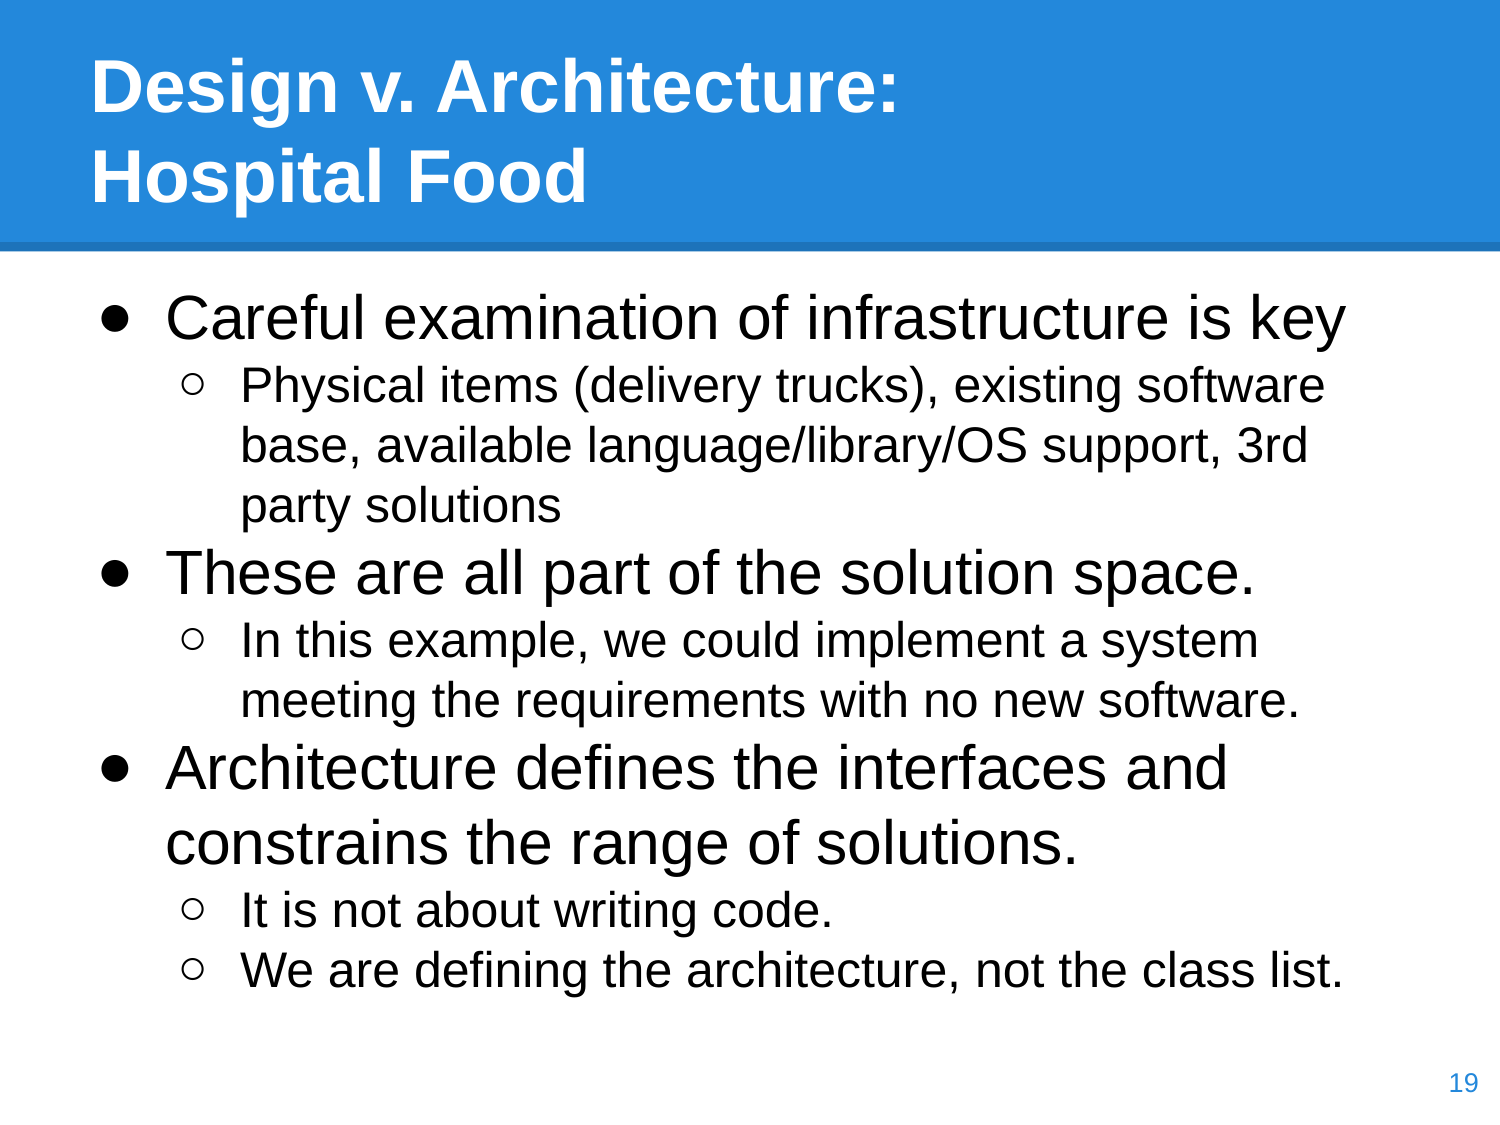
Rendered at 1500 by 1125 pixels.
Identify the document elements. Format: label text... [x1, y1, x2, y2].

list Careful examination of infrastructure is key Physical items (delivery trucks), existing software base, available language/library/OS support, 3rd party solutions These are all part of the solution space. In this example, we could implement a system meeting the requirements with no new software. Architecture defines the interfaces and constrains the range of solutions. It is not about writing code. We are defining the architecture, not the class list. [75, 262, 1425, 1078]
slide_number ‹#› [1403, 1038, 1494, 1125]
title Design v. Architecture: Hospital Food [75, 45, 1425, 233]
